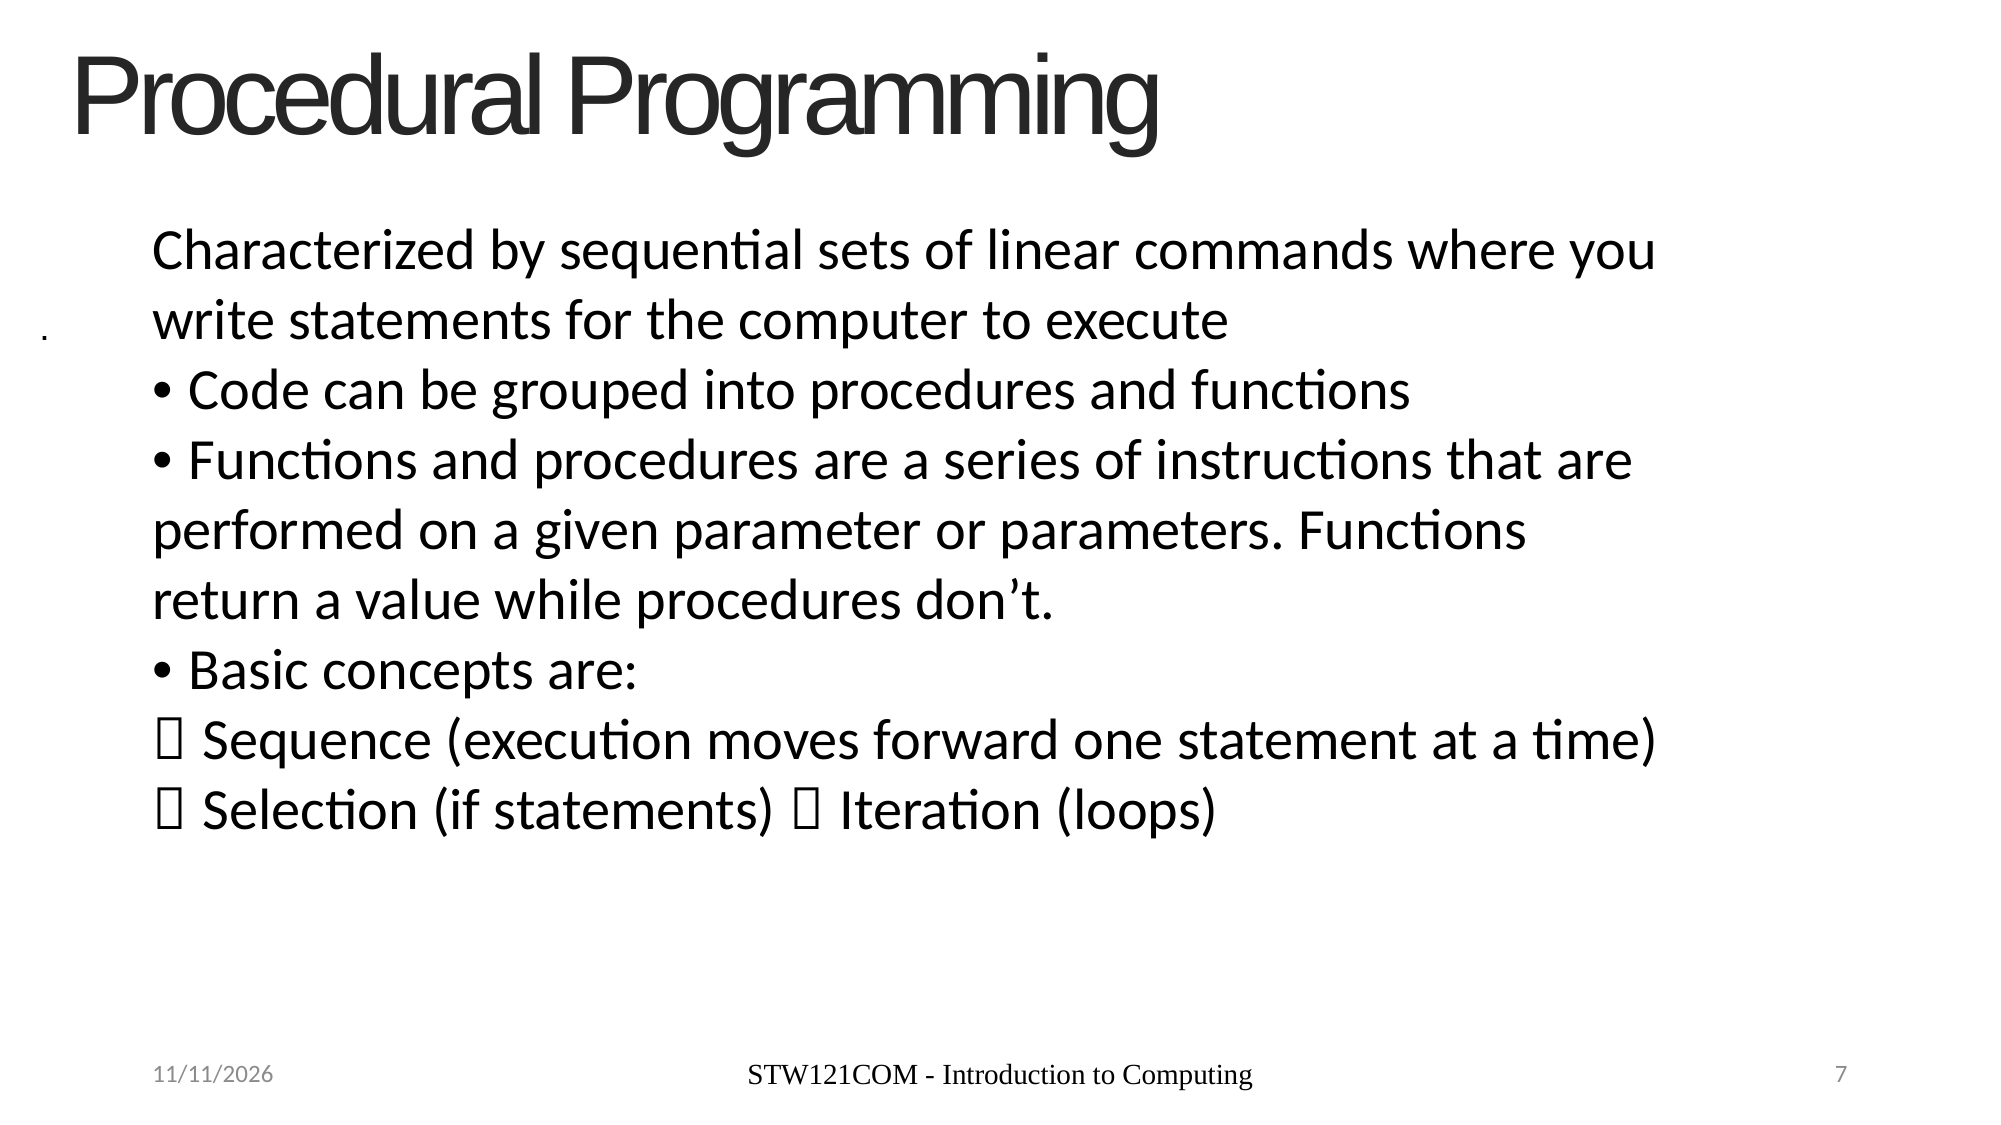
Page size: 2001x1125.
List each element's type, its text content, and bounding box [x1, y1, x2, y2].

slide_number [137, 1042, 588, 1103]
slide_number 7 [1412, 1042, 1863, 1103]
text_box Procedural Programming [67, 20, 1373, 158]
footer STW121COM - Introduction to Computing [662, 1042, 1338, 1103]
text_box Characterized by sequential sets of linear commands where you write statements for the computer to execute • Code can be grouped into procedures and functions • Functions and procedures are a series of instructions that are performed on a given parameter or parameters. Functions return a value while procedures don’t. • Basic concepts are:  Sequence (execution moves forward one statement at a time)  Selection (if statements)  Iteration (loops) [137, 203, 1699, 849]
text_box . [24, 295, 65, 356]
